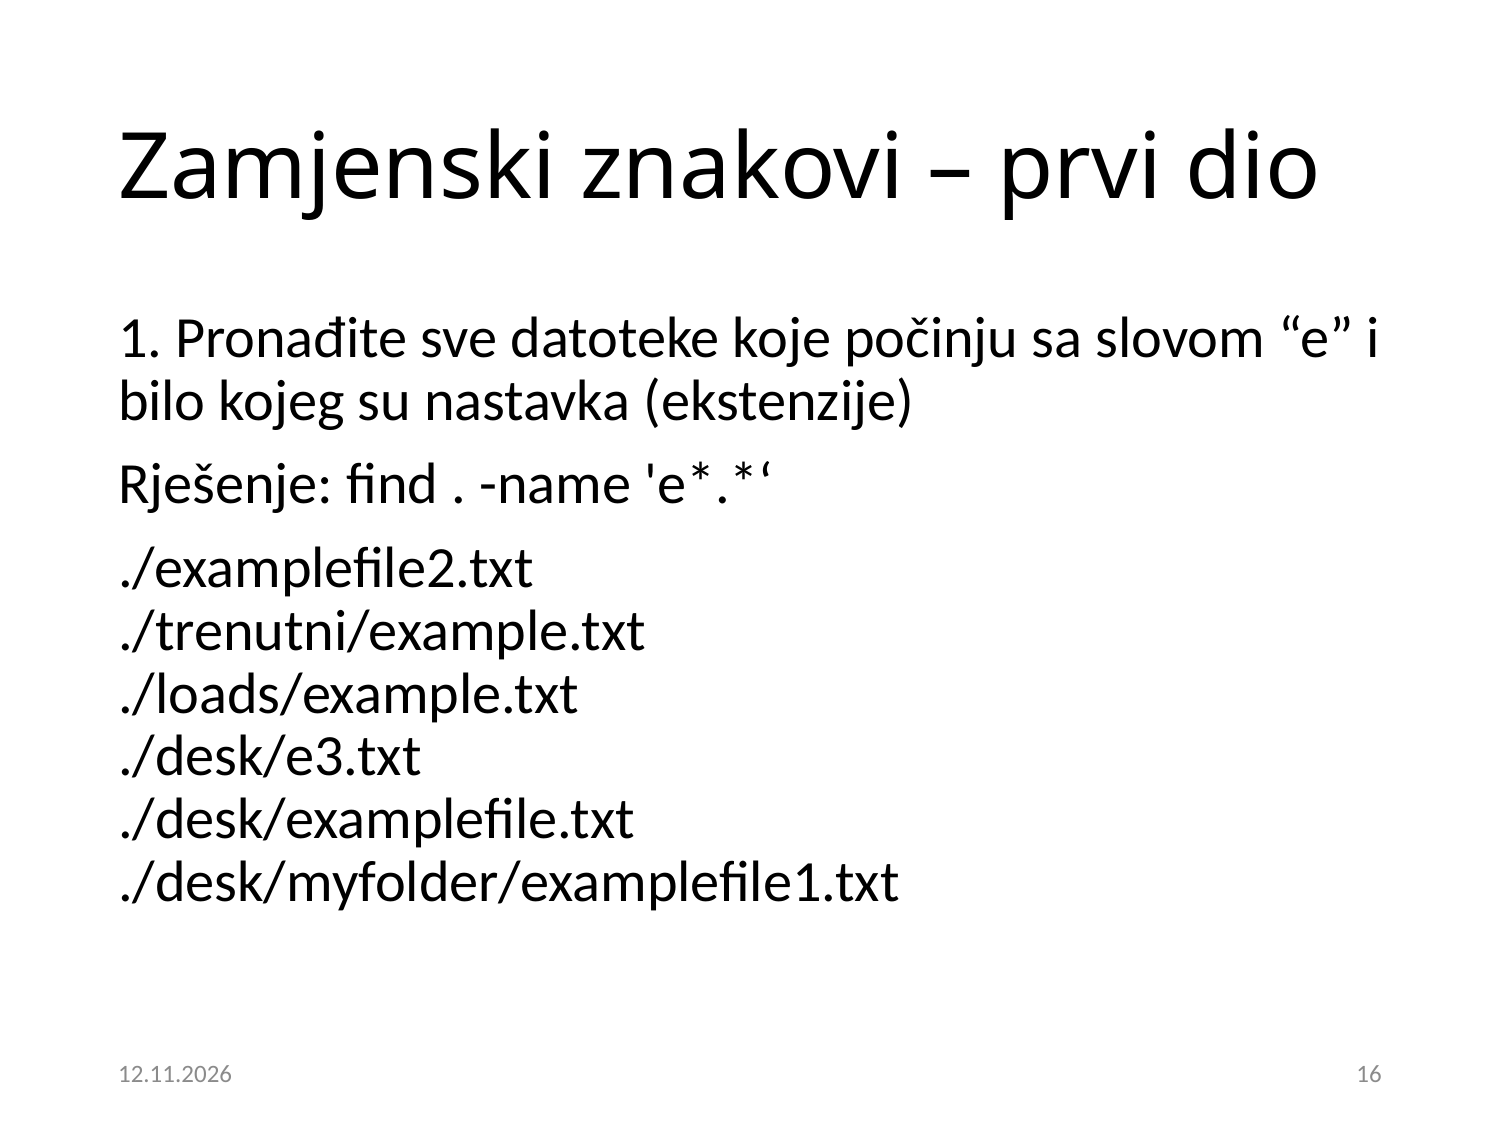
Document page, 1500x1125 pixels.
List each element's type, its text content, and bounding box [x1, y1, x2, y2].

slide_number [103, 1042, 441, 1103]
list 1. Pronađite sve datoteke koje počinju sa slovom “e” i bilo kojeg su nastavka (ekstenzije) Rješenje: find . -name 'e*.*‘ ./examplefile2.txt ./trenutni/example.txt ./loads/example.txt ./desk/e3.txt ./desk/examplefile.txt ./desk/myfolder/examplefile1.txt [103, 299, 1397, 1014]
title Zamjenski znakovi – prvi dio [103, 59, 1397, 278]
slide_number 16 [1059, 1042, 1397, 1103]
